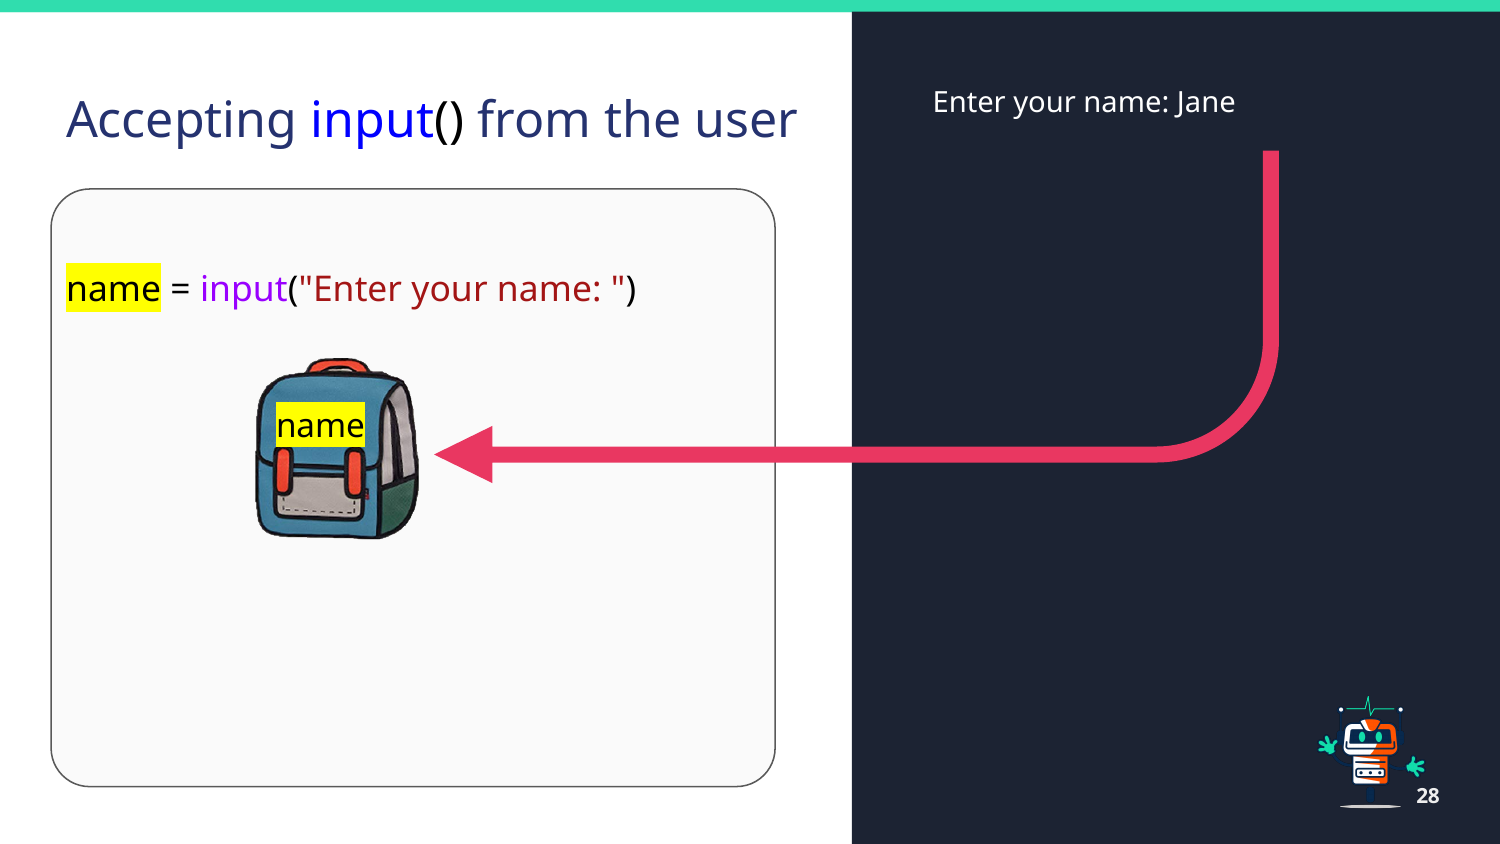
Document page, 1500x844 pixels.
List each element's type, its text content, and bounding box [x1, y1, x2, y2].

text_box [1309, 687, 1456, 830]
title Accepting input() from the user [51, 72, 852, 167]
text_box Enter your name: Jane [917, 68, 1455, 666]
text_box [0, 0, 1500, 13]
text_box [434, 150, 1279, 484]
text_box [851, 11, 1500, 844]
picture [252, 356, 421, 540]
text_box name = input("Enter your name: ") [51, 190, 801, 785]
